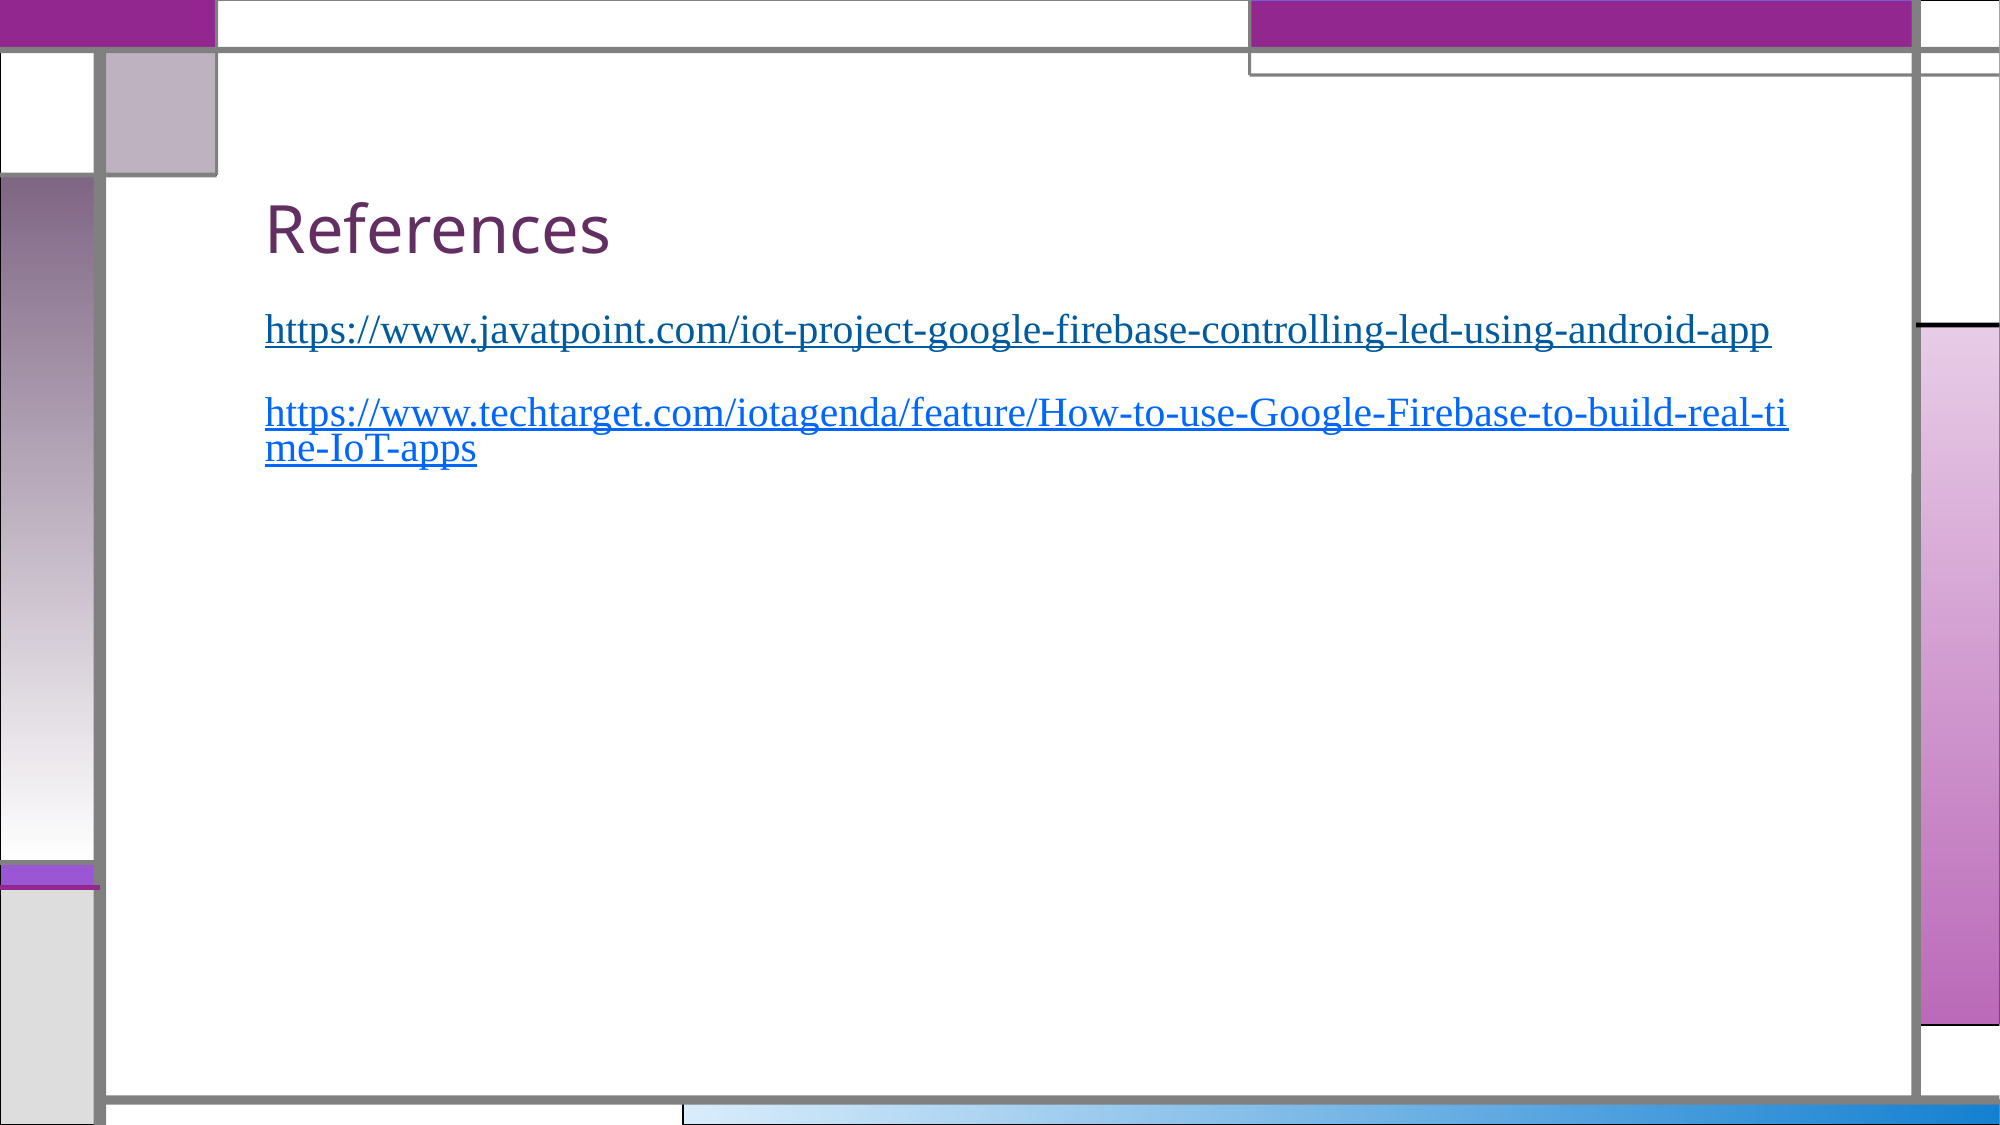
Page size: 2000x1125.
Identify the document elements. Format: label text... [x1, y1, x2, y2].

title References [249, 87, 1825, 275]
list https://www.javatpoint.com/iot-project-google-firebase-controlling-led-using-android-app https://www.techtarget.com/iotagenda/feature/How-to-use-Google-Firebase-to-build-real-time-IoT-apps [249, 299, 1825, 988]
